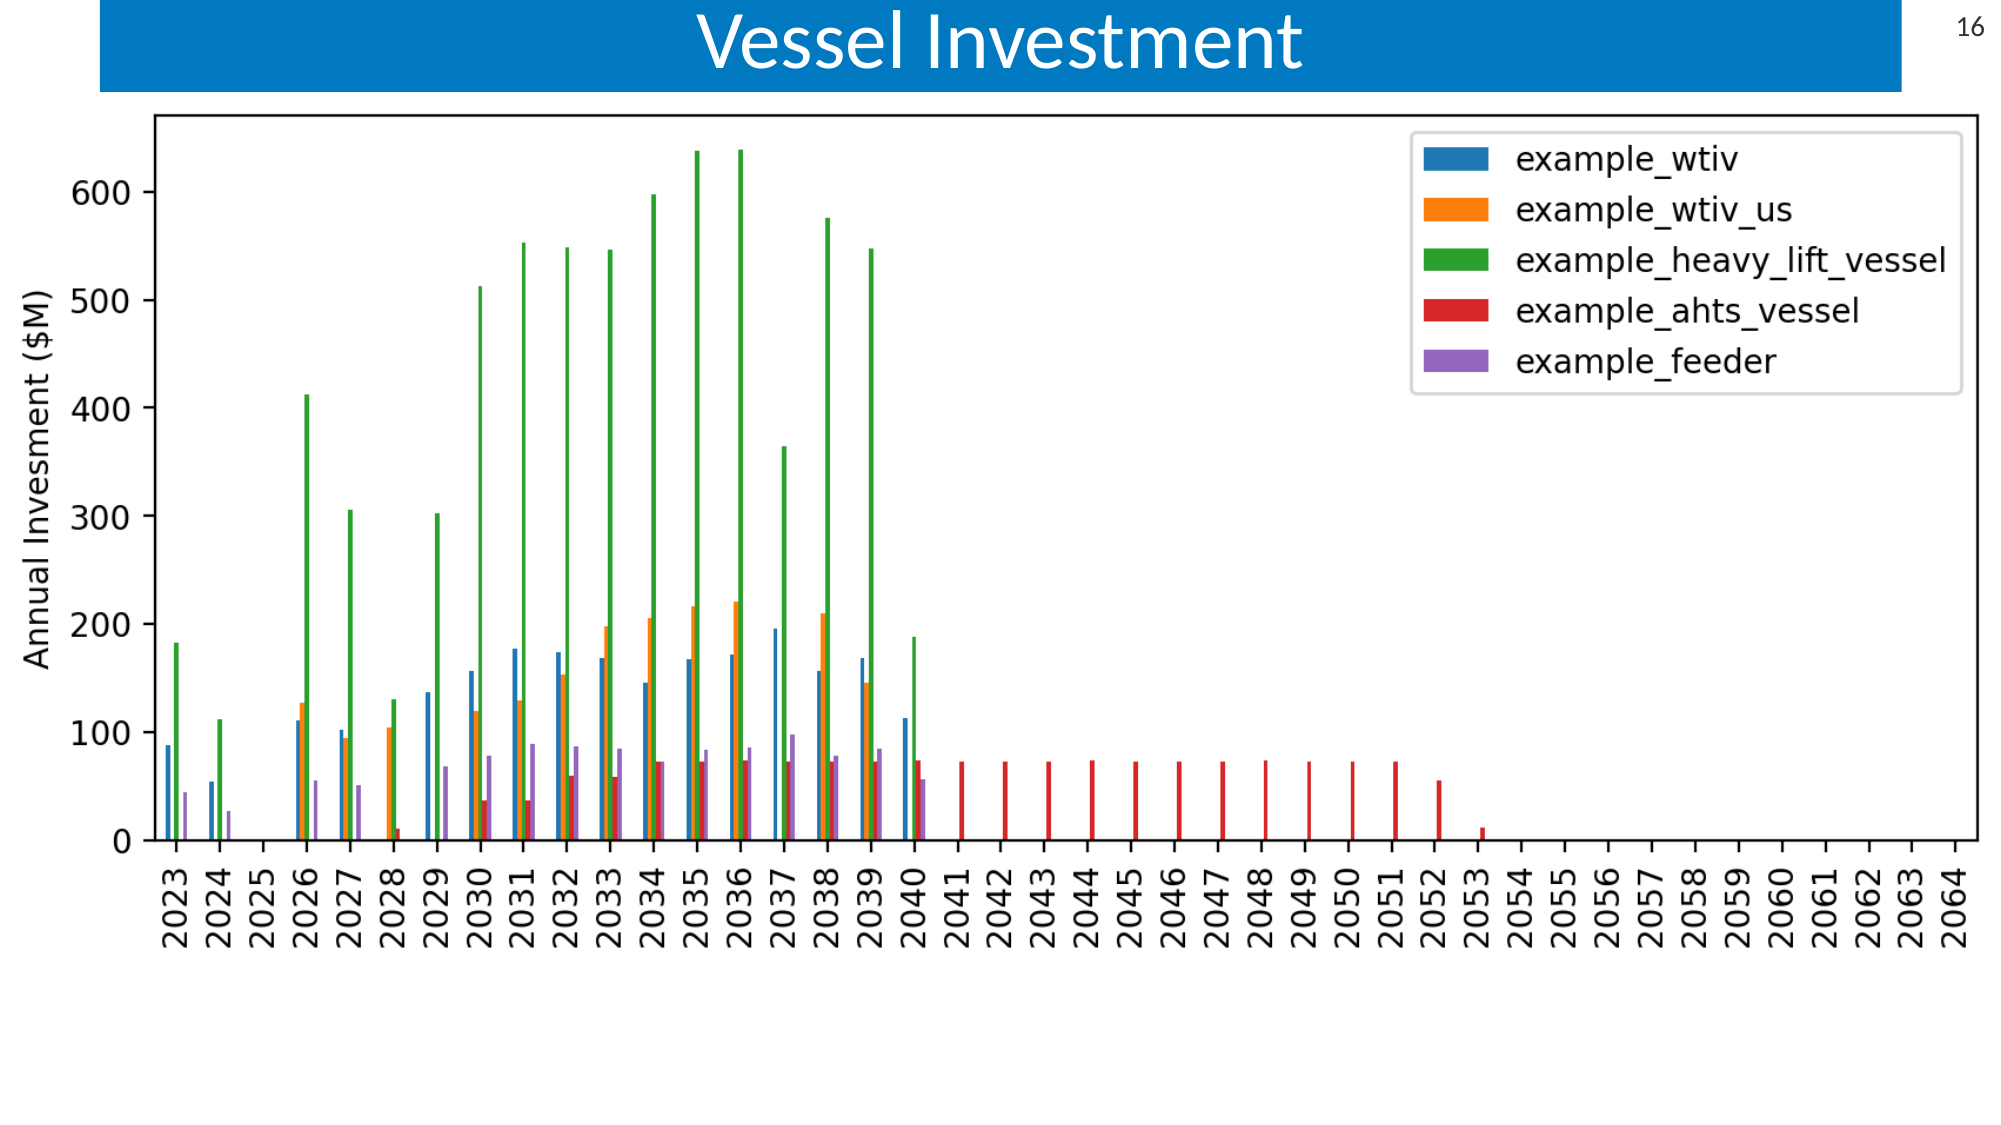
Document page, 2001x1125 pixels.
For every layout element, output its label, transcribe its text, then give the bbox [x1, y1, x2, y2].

title Vessel Investment [99, 0, 1902, 91]
picture [0, 92, 2000, 971]
